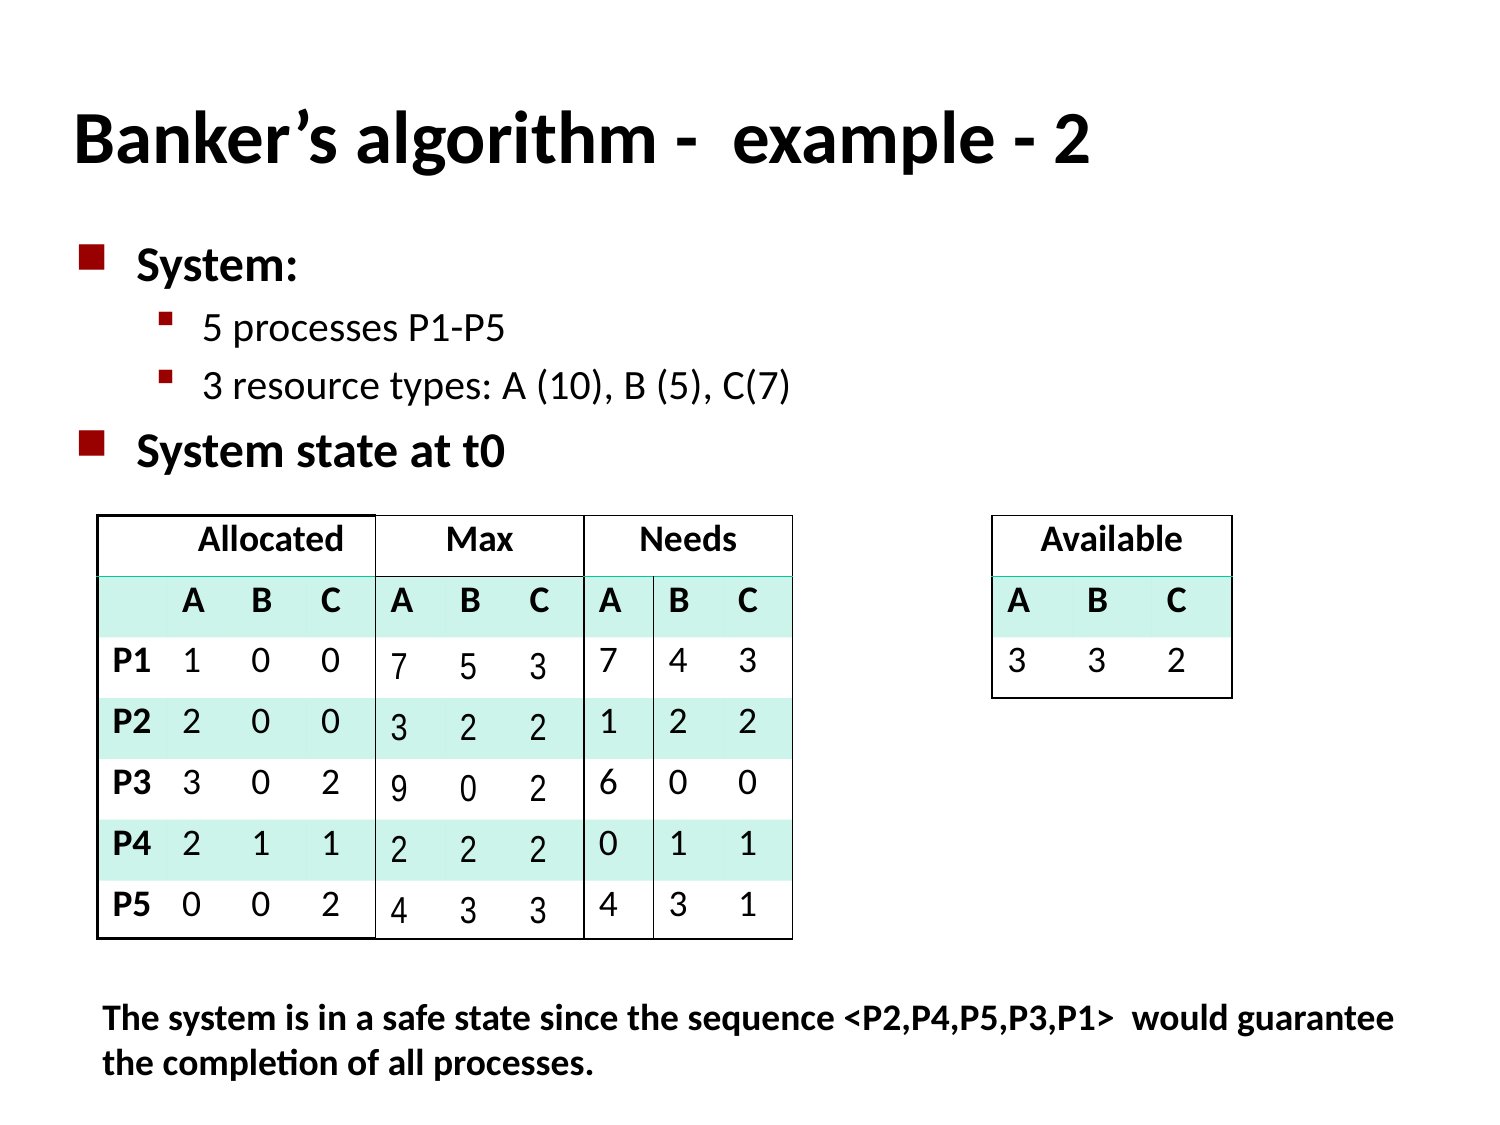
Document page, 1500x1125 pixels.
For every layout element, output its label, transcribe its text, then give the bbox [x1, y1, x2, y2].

table_cell 2 [723, 698, 792, 759]
table_cell 6 [585, 759, 653, 820]
table_cell 7 [585, 637, 653, 698]
table_cell 2 [515, 698, 583, 759]
table_cell B [654, 577, 723, 637]
table_cell 2 [376, 820, 445, 881]
table_cell 0 [167, 881, 237, 937]
table_cell P3 [99, 759, 167, 820]
table_cell 4 [654, 637, 723, 698]
table_cell 1 [723, 881, 792, 938]
table_cell 3 [1072, 637, 1152, 697]
table_cell C [723, 577, 792, 637]
table_cell 0 [306, 637, 375, 698]
table_cell 0 [723, 759, 792, 820]
table_cell 1 [723, 820, 792, 881]
table_header Available [993, 516, 1231, 576]
table_cell 0 [237, 759, 306, 820]
table_cell 3 [515, 881, 583, 938]
table_cell 7 [376, 637, 445, 698]
table_cell C [306, 577, 375, 637]
table_cell 2 [167, 698, 237, 759]
table_cell 9 [376, 759, 445, 820]
table_header [99, 517, 167, 576]
table_cell 3 [654, 881, 723, 938]
table_cell B [445, 577, 515, 637]
table_cell 2 [306, 759, 375, 820]
table_cell 2 [306, 881, 375, 937]
table_cell 1 [237, 820, 306, 881]
table_cell [99, 577, 167, 637]
table_cell 0 [654, 759, 723, 820]
table_cell 4 [376, 881, 445, 938]
table_cell A [993, 577, 1072, 637]
table_cell C [1152, 577, 1231, 637]
table_cell 0 [306, 698, 375, 759]
table_cell 5 [445, 637, 515, 698]
table_cell 1 [654, 820, 723, 881]
table_cell 3 [445, 881, 515, 938]
table_cell P1 [99, 637, 167, 698]
table_cell 3 [723, 637, 792, 698]
table_cell 0 [445, 759, 515, 820]
table_header Allocated [167, 517, 375, 576]
table_cell 3 [993, 637, 1072, 697]
table_cell 2 [445, 698, 515, 759]
table_cell 2 [1152, 637, 1231, 697]
table_cell 2 [515, 759, 583, 820]
table_cell 0 [237, 698, 306, 759]
table_cell P4 [99, 820, 167, 881]
table_header Max [376, 516, 583, 576]
table_cell 3 [515, 637, 583, 698]
table_cell A [585, 577, 653, 637]
table_cell C [515, 577, 583, 637]
table_cell A [167, 577, 237, 637]
title Banker’s algorithm - example - 2 [58, 71, 1305, 197]
table_cell B [237, 577, 306, 637]
table_cell P5 [99, 881, 167, 937]
table_cell P2 [99, 698, 167, 759]
table_cell 3 [376, 698, 445, 759]
table_cell 0 [237, 637, 306, 698]
table_cell B [1072, 577, 1152, 637]
table_cell 2 [445, 820, 515, 881]
table_header Needs [585, 516, 792, 576]
table_cell 0 [585, 820, 653, 881]
table_cell 2 [167, 820, 237, 881]
table_cell 3 [167, 759, 237, 820]
table_cell 2 [515, 820, 583, 881]
list System: 5 processes P1-P5 3 resource types: A (10), B (5), C(7) System state at t0 [64, 223, 1361, 1040]
table_cell 1 [585, 698, 653, 759]
table_cell 0 [237, 881, 306, 937]
table_cell 1 [306, 820, 375, 881]
table_cell 1 [167, 637, 237, 698]
table_cell 2 [654, 698, 723, 759]
table_cell 4 [585, 881, 653, 938]
table_cell A [376, 577, 445, 637]
text_box The system is in a safe state since the sequence <P2,P4,P5,P3,P1> would guarantee the completion of all processes. [87, 985, 1412, 1091]
